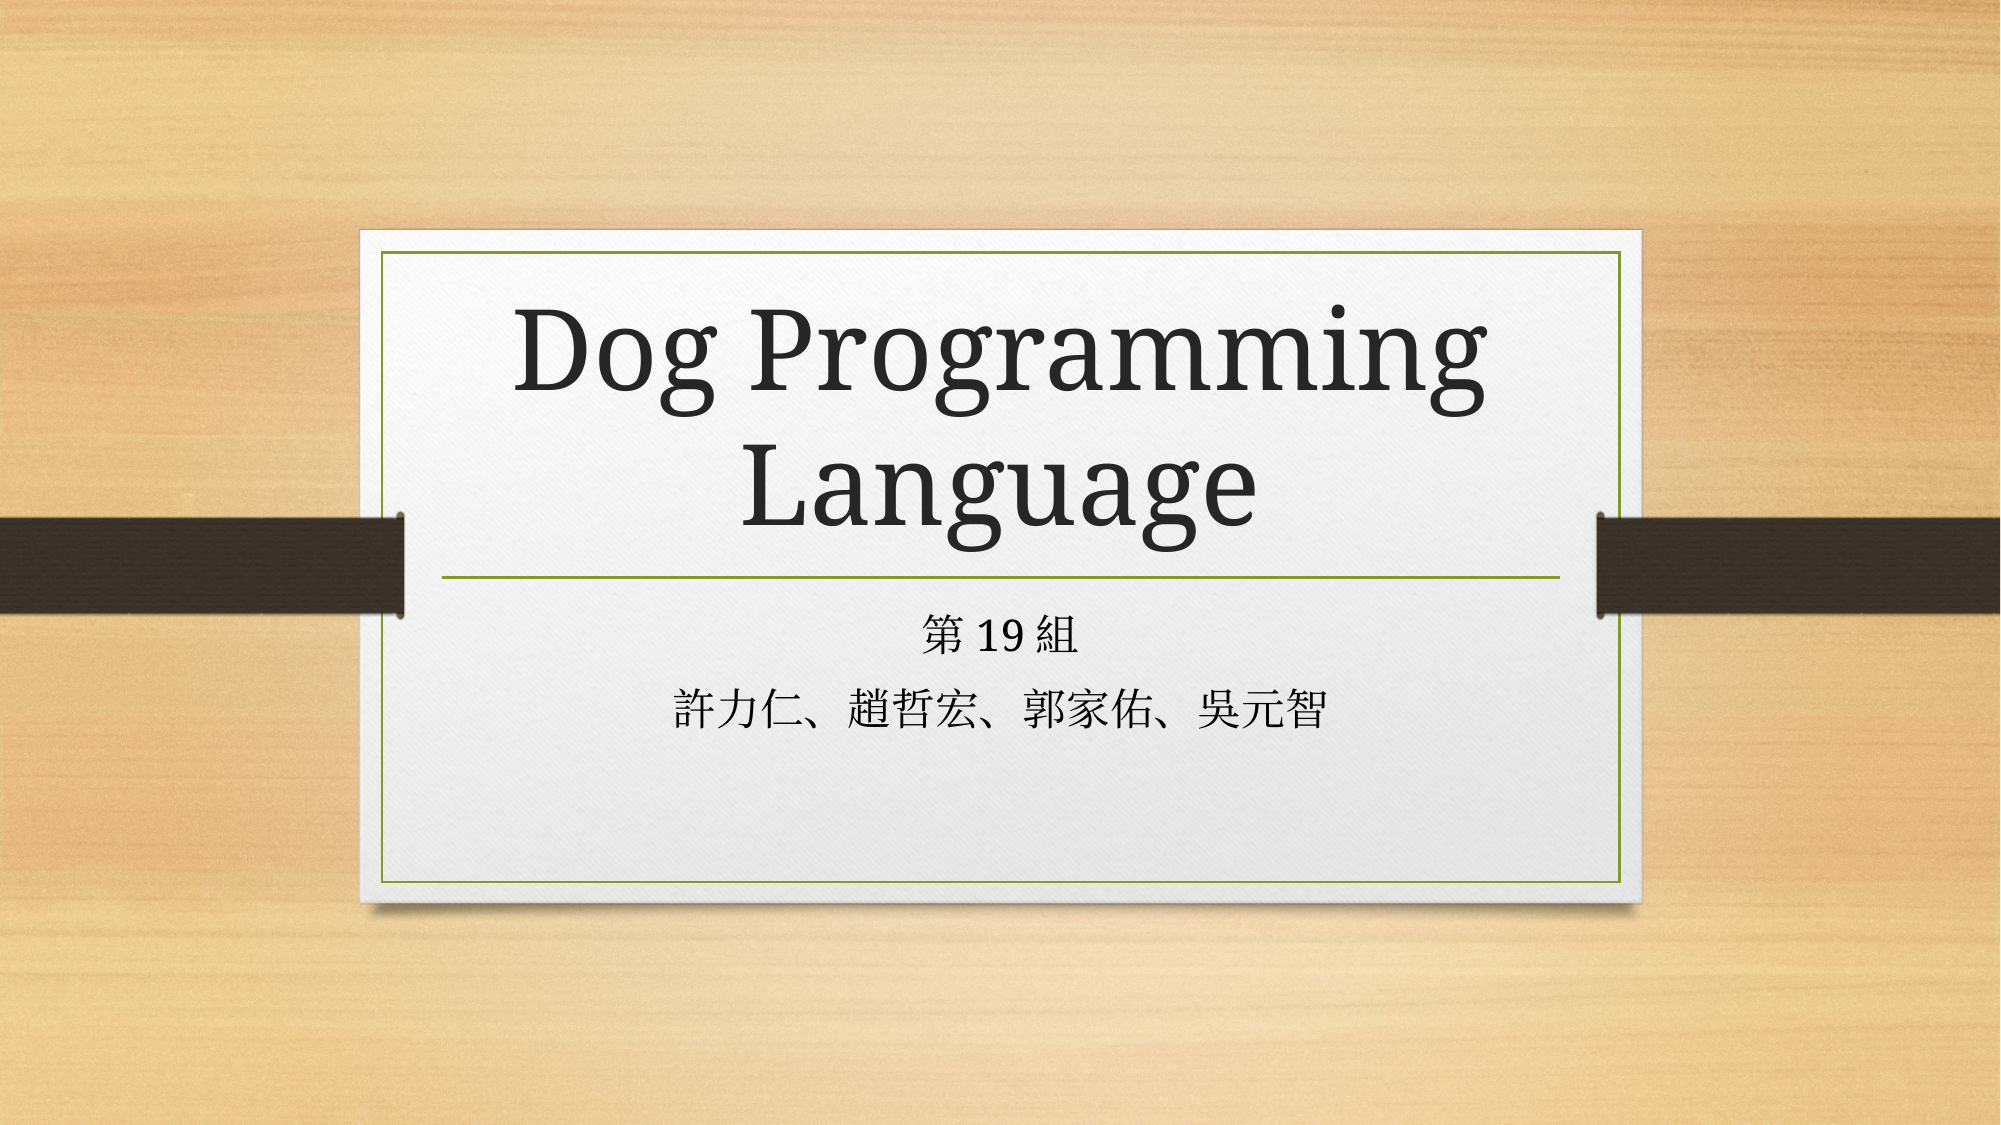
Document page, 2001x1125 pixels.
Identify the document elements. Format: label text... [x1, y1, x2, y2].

title Dog Programming Language [441, 306, 1560, 556]
subtitle 第19組 許力仁、趙哲宏、郭家佑、吳元智 [441, 600, 1560, 817]
picture [0, 0, 2001, 1125]
